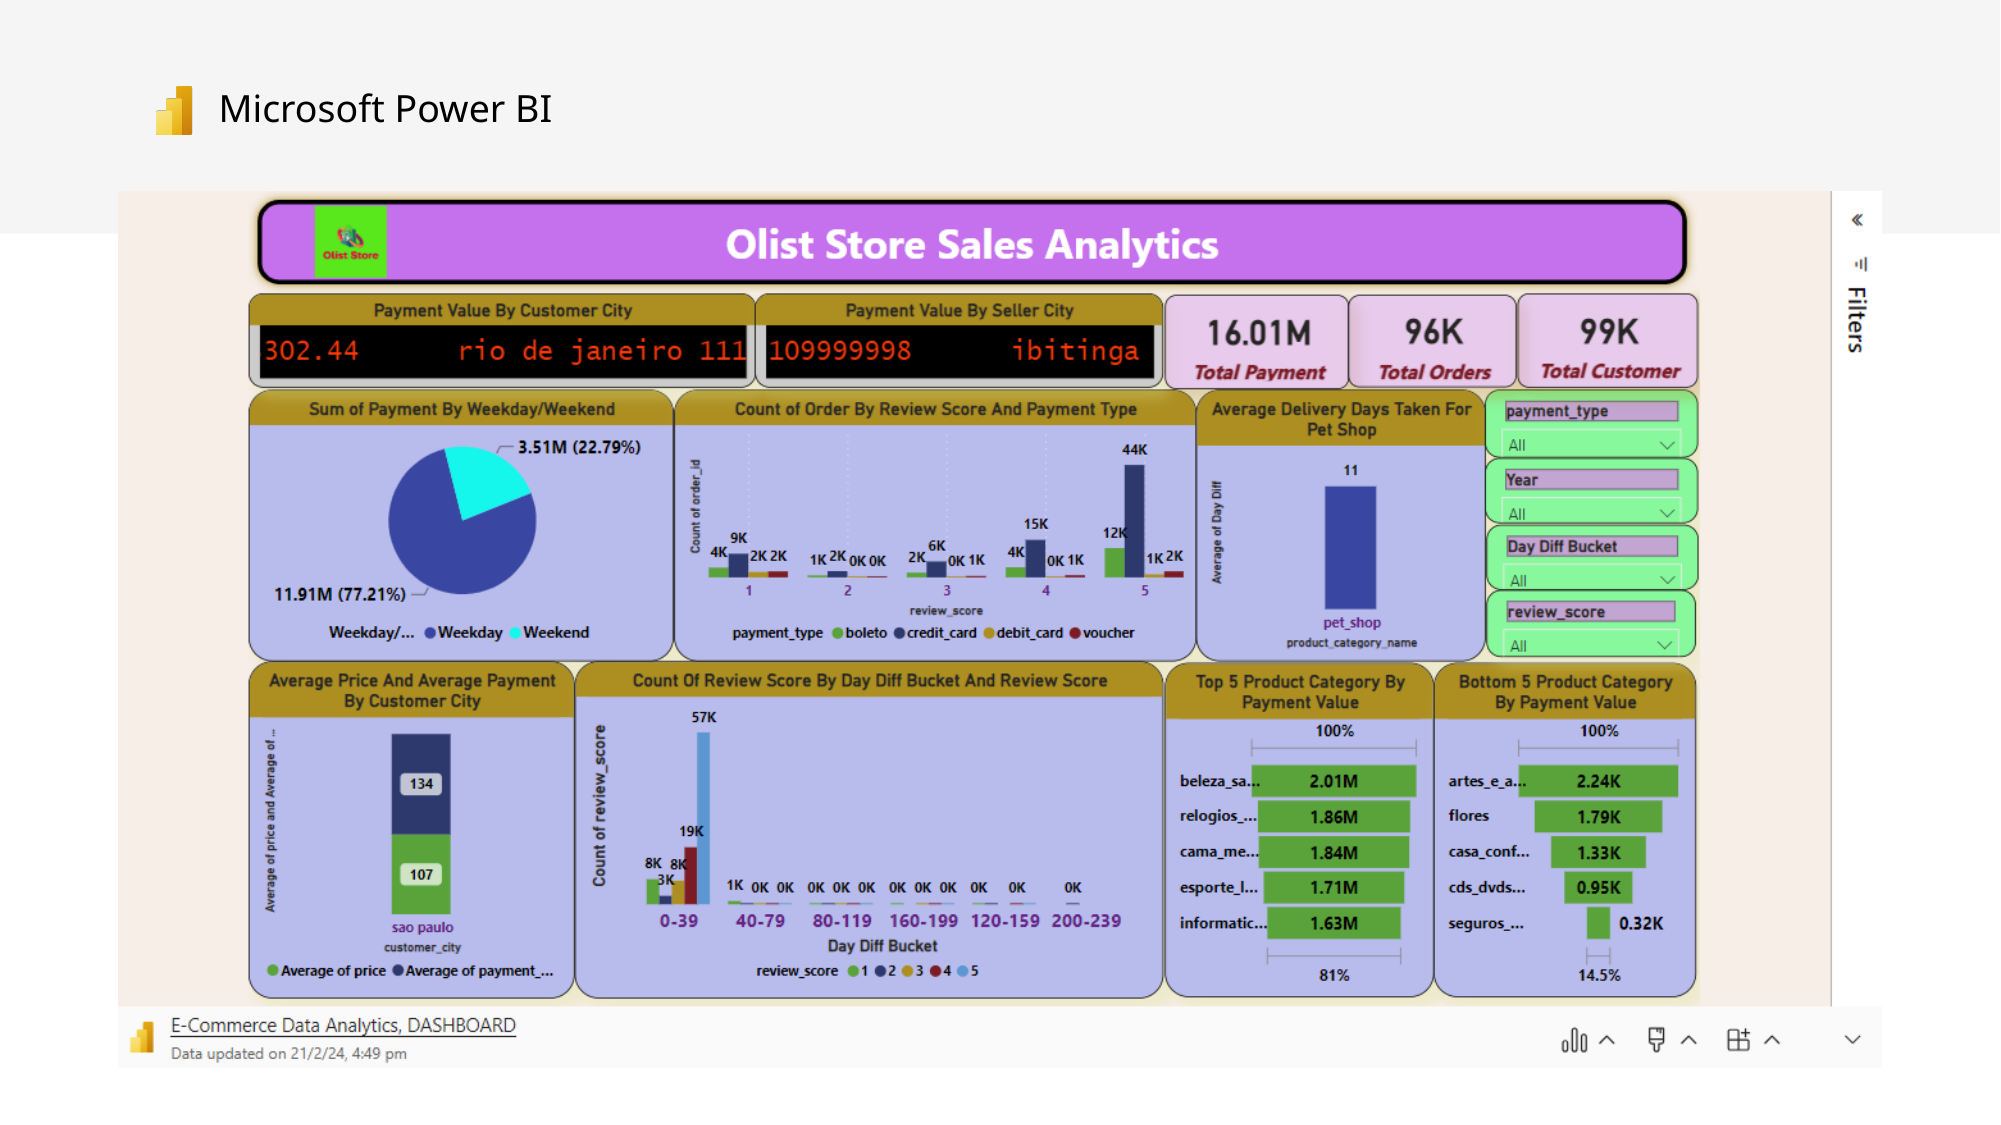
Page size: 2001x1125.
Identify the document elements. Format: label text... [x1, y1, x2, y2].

picture [149, 86, 198, 135]
title Microsoft Power BI [0, 0, 2000, 235]
picture [118, 191, 1882, 1068]
